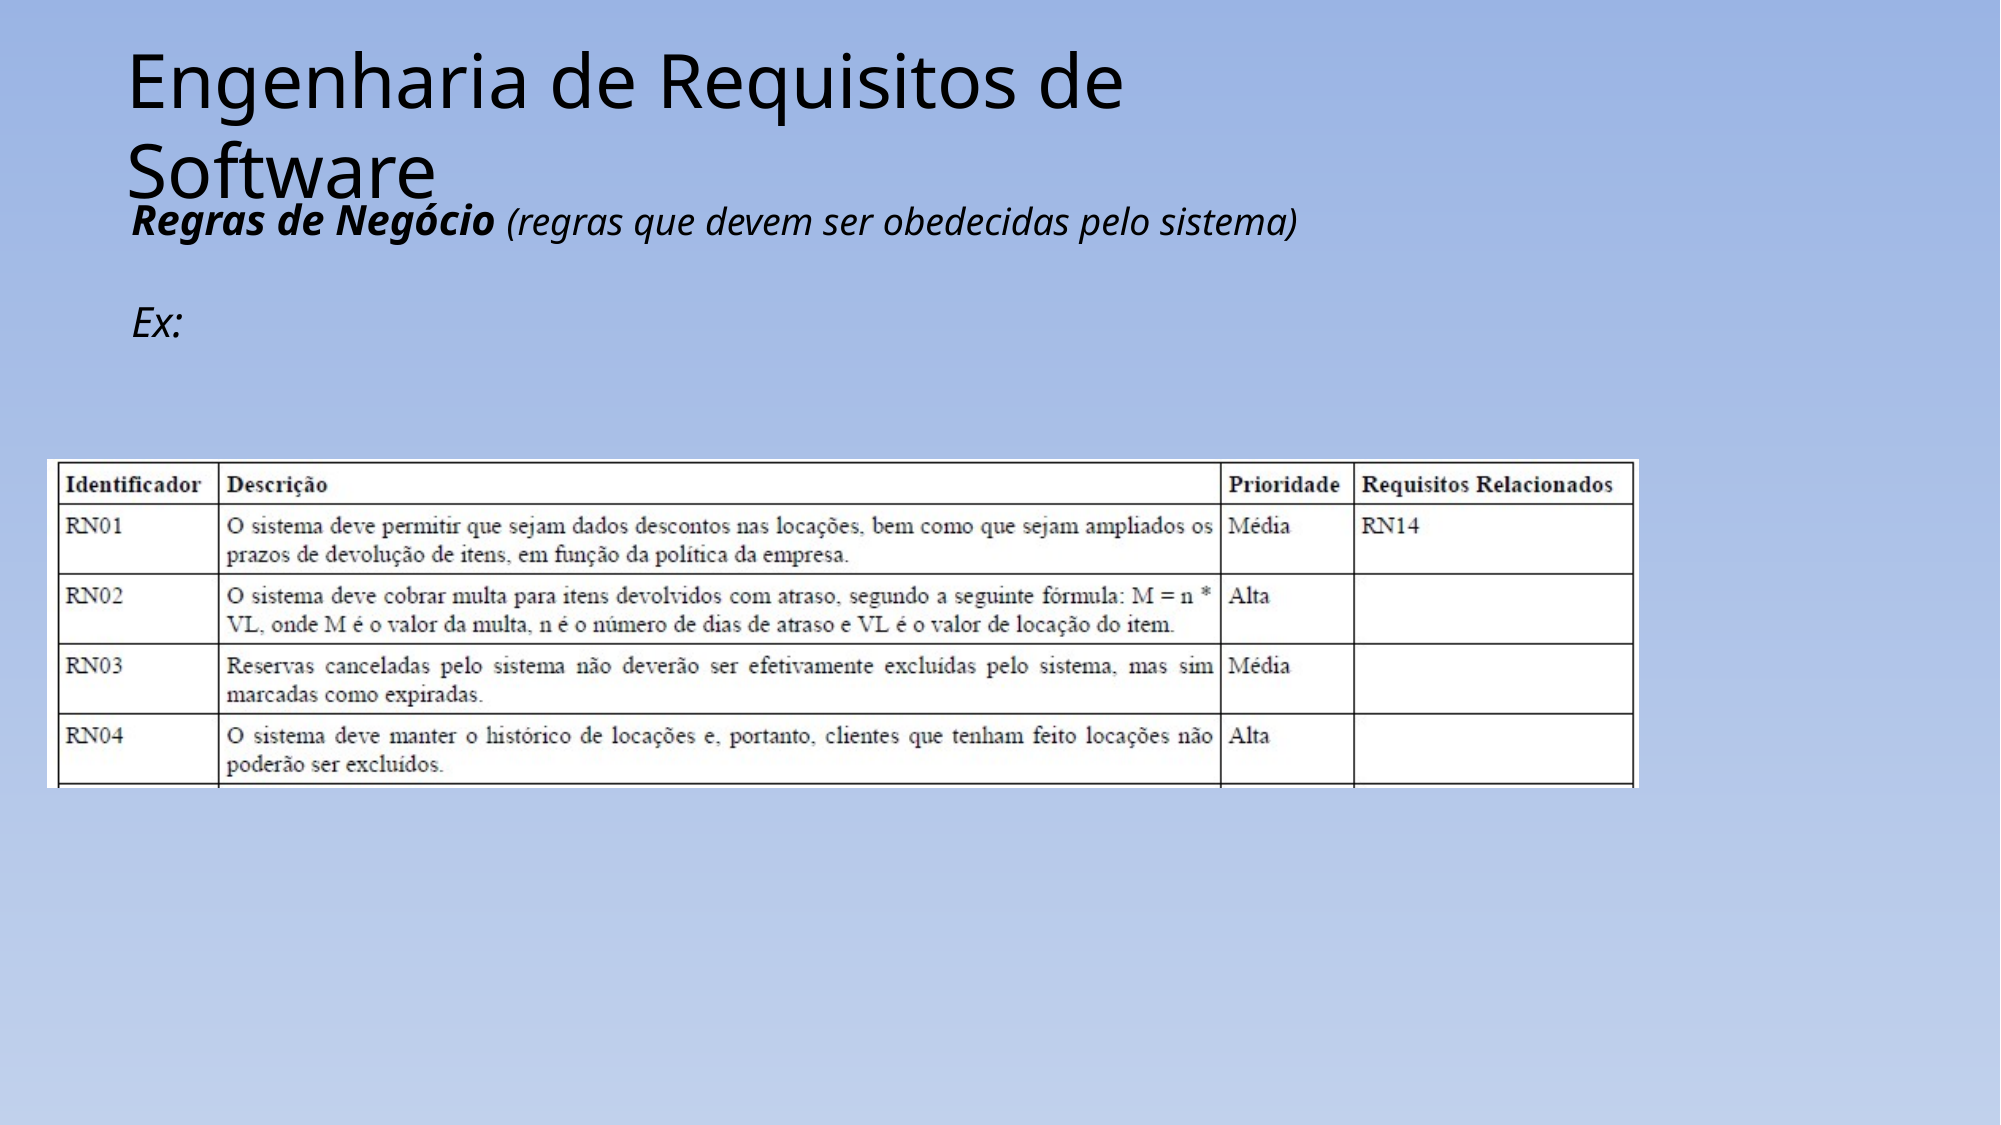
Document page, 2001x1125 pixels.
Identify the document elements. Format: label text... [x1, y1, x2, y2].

title Engenharia de Requisitos de Software [124, 31, 1393, 222]
picture [46, 459, 1639, 788]
text_box Regras de Negócio (regras que devem ser obedecidas pelo sistema) Ex: [129, 222, 1317, 346]
